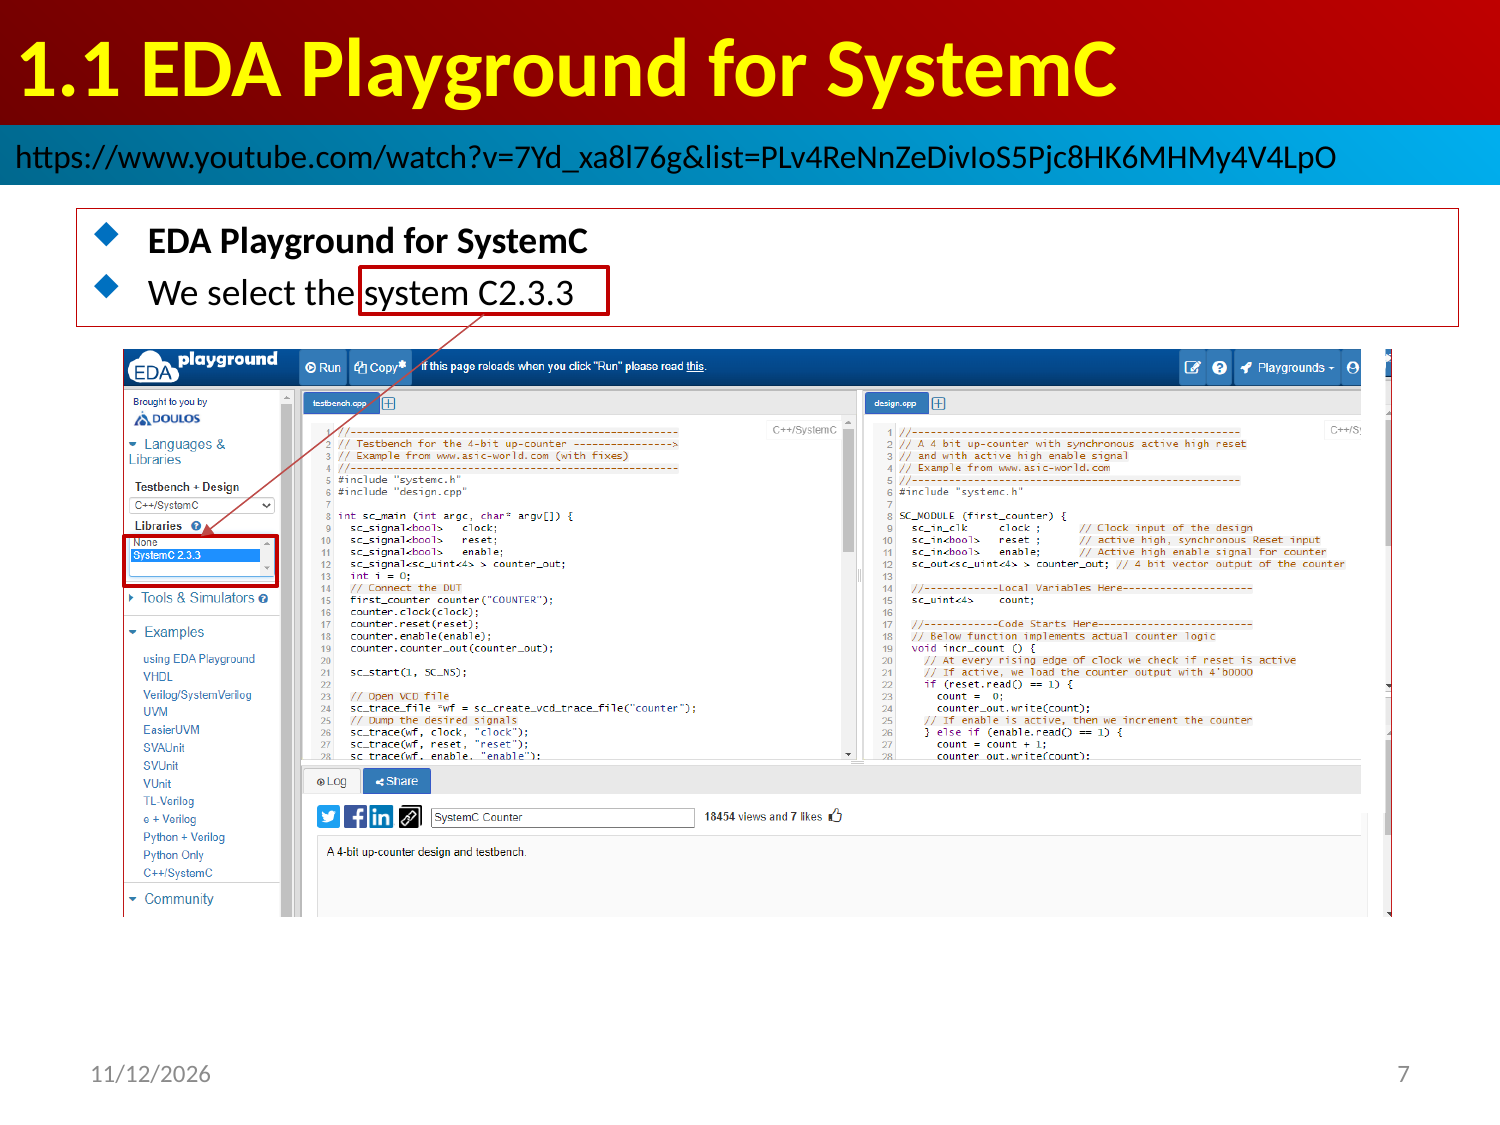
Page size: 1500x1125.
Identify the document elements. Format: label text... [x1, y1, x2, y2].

subtitle EDA Playground for SystemC We select the system C2.3.3 [76, 208, 1459, 327]
text_box [358, 265, 610, 316]
text_box https://www.youtube.com/watch?v=7Yd_xa8l76g&list=PLv4ReNnZeDivIoS5Pjc8HK6MHMy4V4LpO [0, 125, 1500, 185]
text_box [200, 314, 485, 537]
title 1.1 EDA Playground for SystemC [0, 0, 1500, 125]
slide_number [75, 1042, 425, 1103]
slide_number 7 [1074, 1042, 1425, 1103]
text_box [123, 349, 1392, 918]
